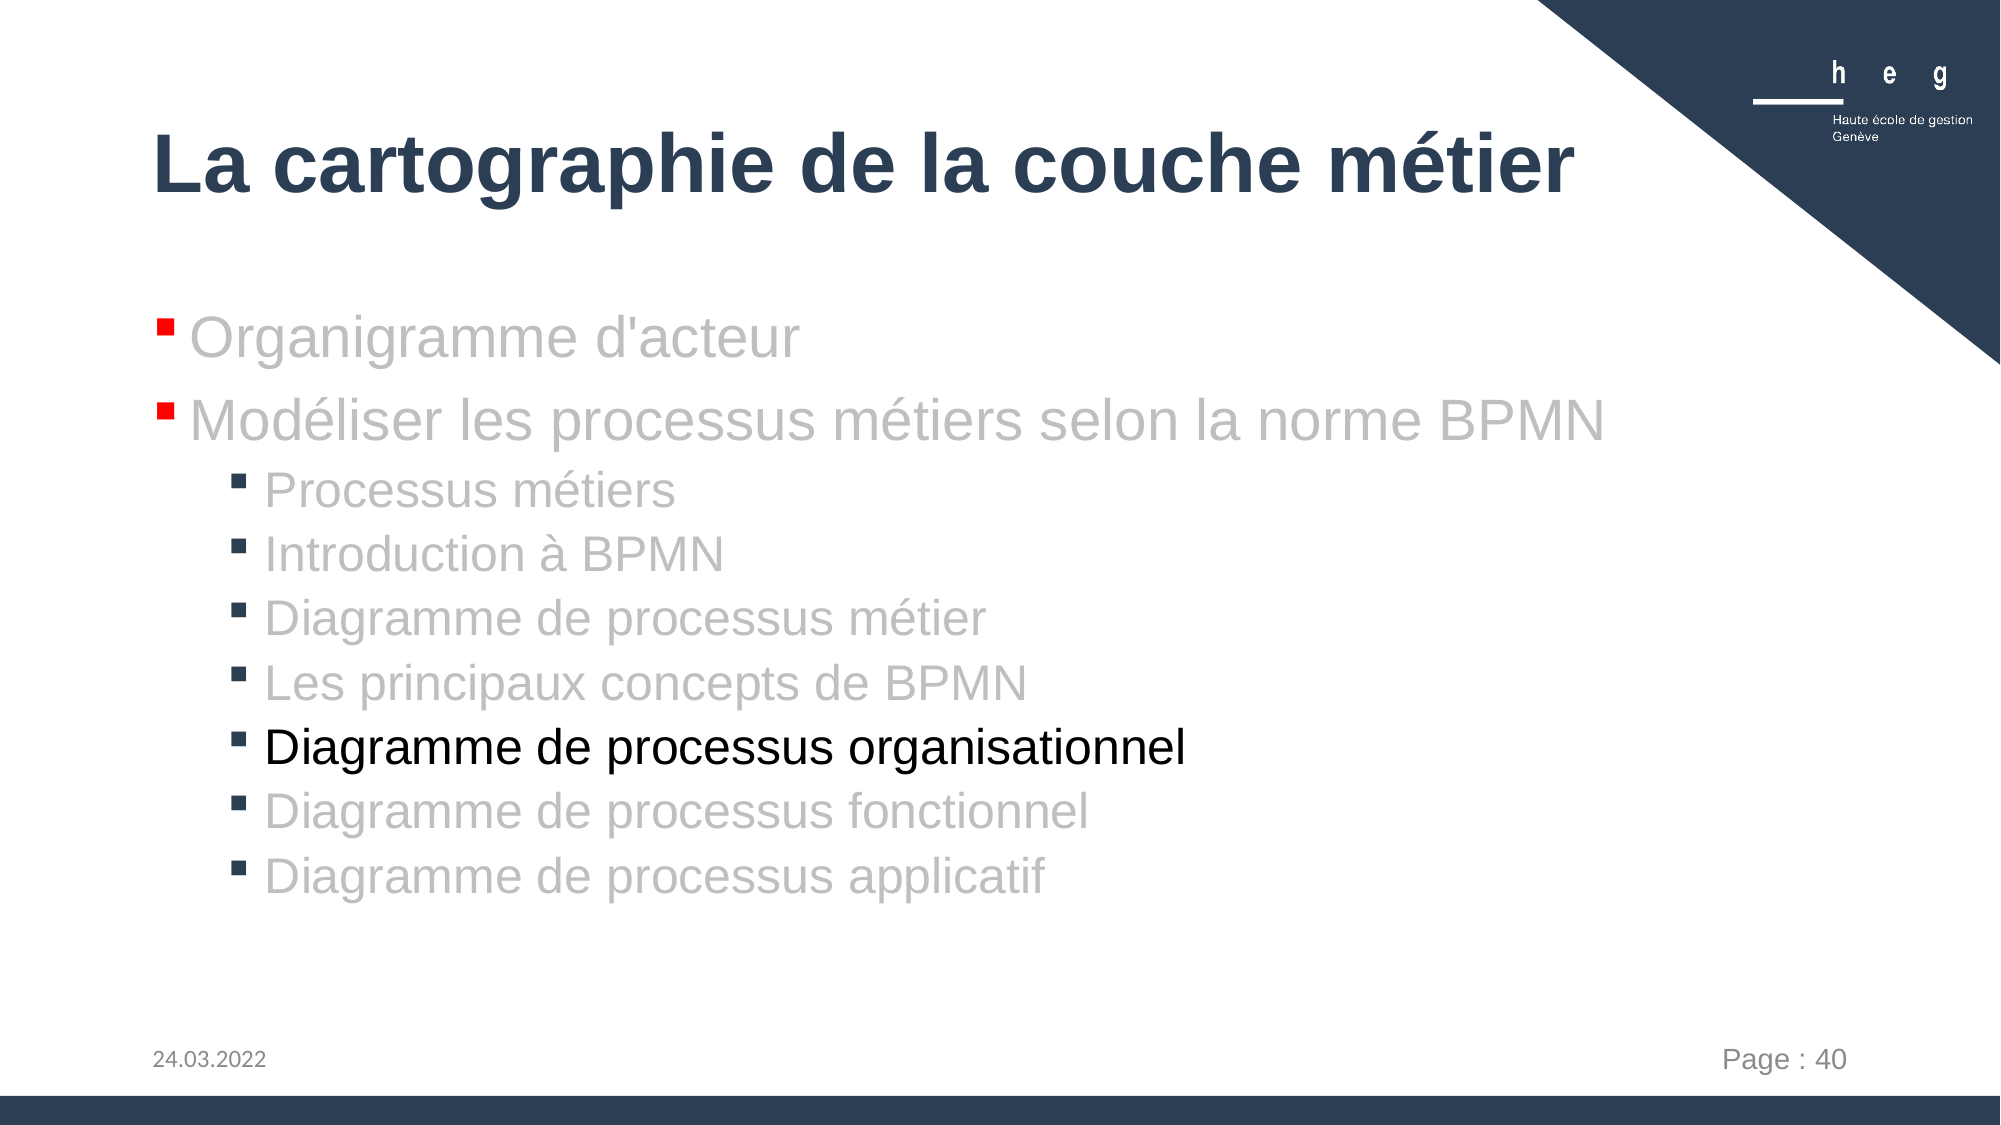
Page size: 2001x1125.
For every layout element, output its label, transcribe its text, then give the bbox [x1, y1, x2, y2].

title La cartographie de la couche métier [137, 56, 1742, 274]
slide_number Page : 40 [1412, 1027, 1863, 1088]
picture [1753, 60, 1972, 141]
list Organigramme d'acteur Modéliser les processus métiers selon la norme BPMN Processus métiers Introduction à BPMN Diagramme de processus métier Les principaux concepts de BPMN Diagramme de processus organisationnel Diagramme de processus fonctionnel Diagramme de processus applicatif [137, 299, 1863, 977]
